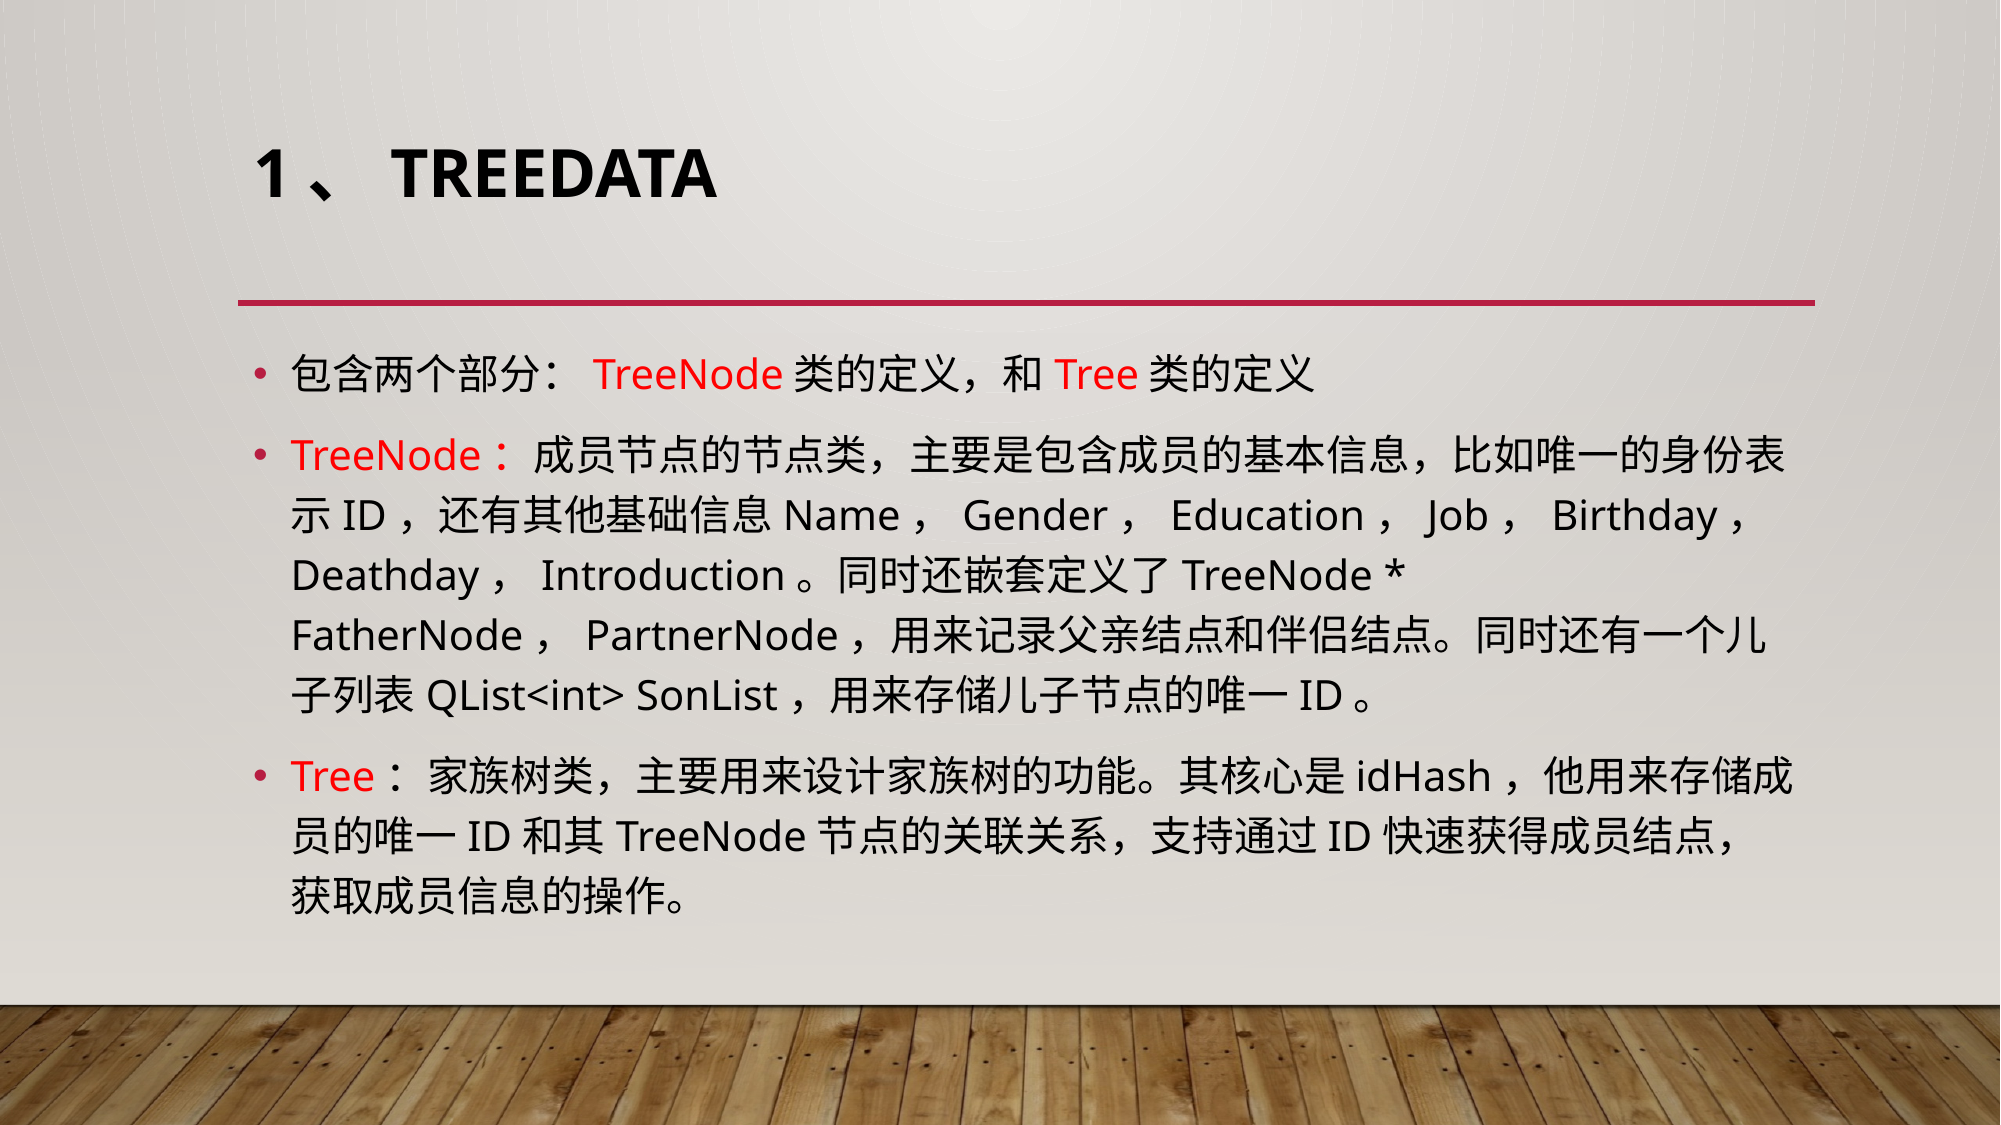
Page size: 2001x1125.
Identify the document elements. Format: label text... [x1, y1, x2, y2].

picture [0, 1005, 2000, 1125]
list 包含两个部分：TreeNode类的定义，和Tree类的定义 TreeNode：成员节点的节点类，主要是包含成员的基本信息，比如唯一的身份表示ID，还有其他基础信息Name，Gender，Education，Job，Birthday，Deathday，Introduction。同时还嵌套定义了TreeNode * FatherNode，PartnerNode，用来记录父亲结点和伴侣结点。同时还有一个儿子列表QList<int> SonList，用来存储儿子节点的唯一ID。 Tree：家族树类，主要用来设计家族树的功能。其核心是idHash，他用来存储成员的唯一ID和其TreeNode节点的关联关系，支持通过ID快速获得成员结点，获取成员信息的操作。 [238, 330, 1814, 993]
title 1、treedata [238, 131, 1814, 305]
